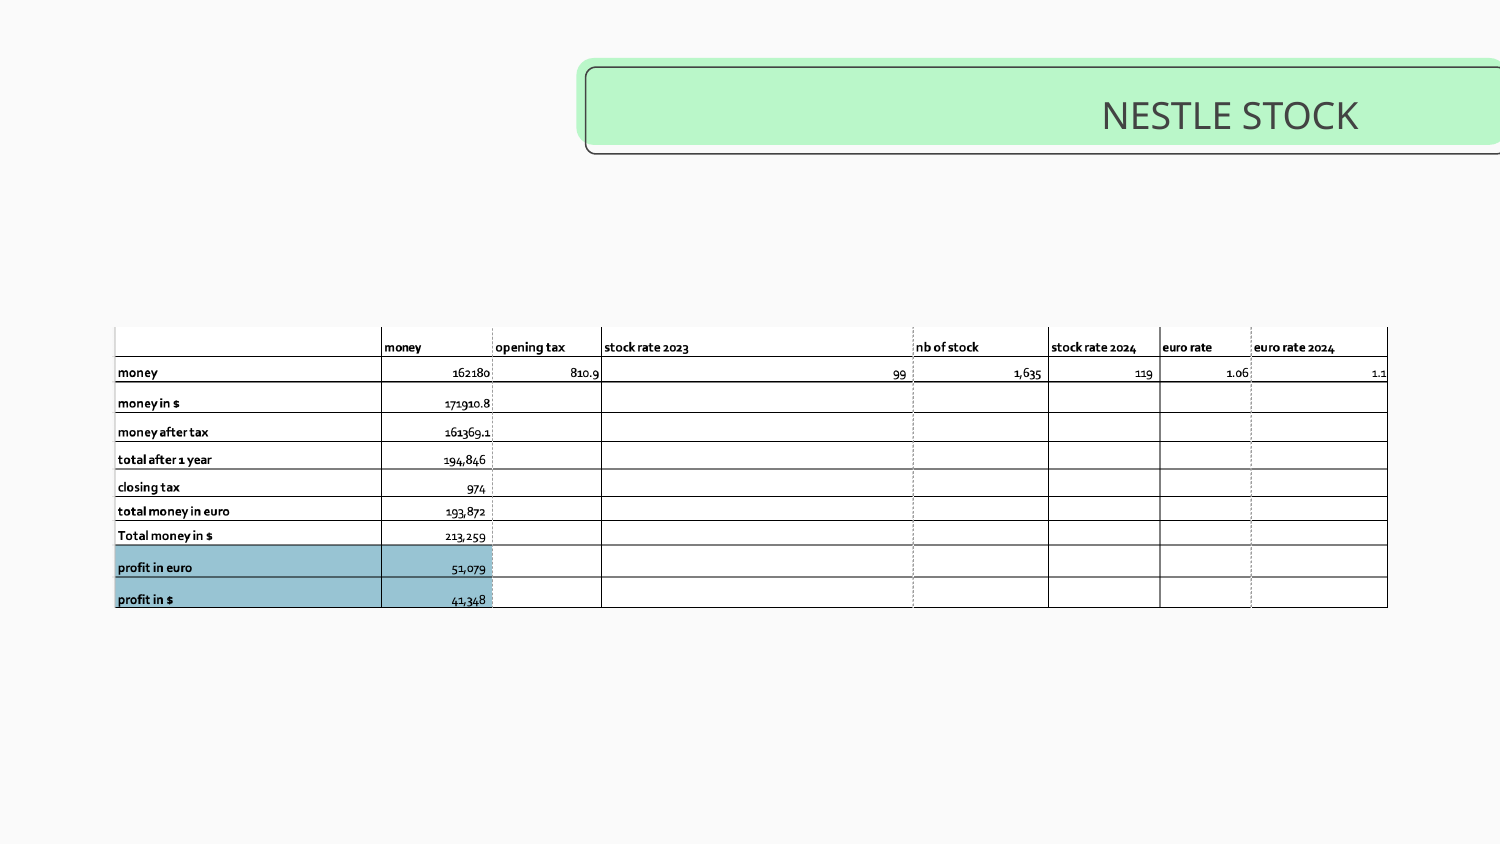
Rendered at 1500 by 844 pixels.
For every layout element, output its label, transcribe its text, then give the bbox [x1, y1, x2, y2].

picture [112, 327, 1388, 609]
title NESTLE STOCK [849, 75, 1374, 154]
